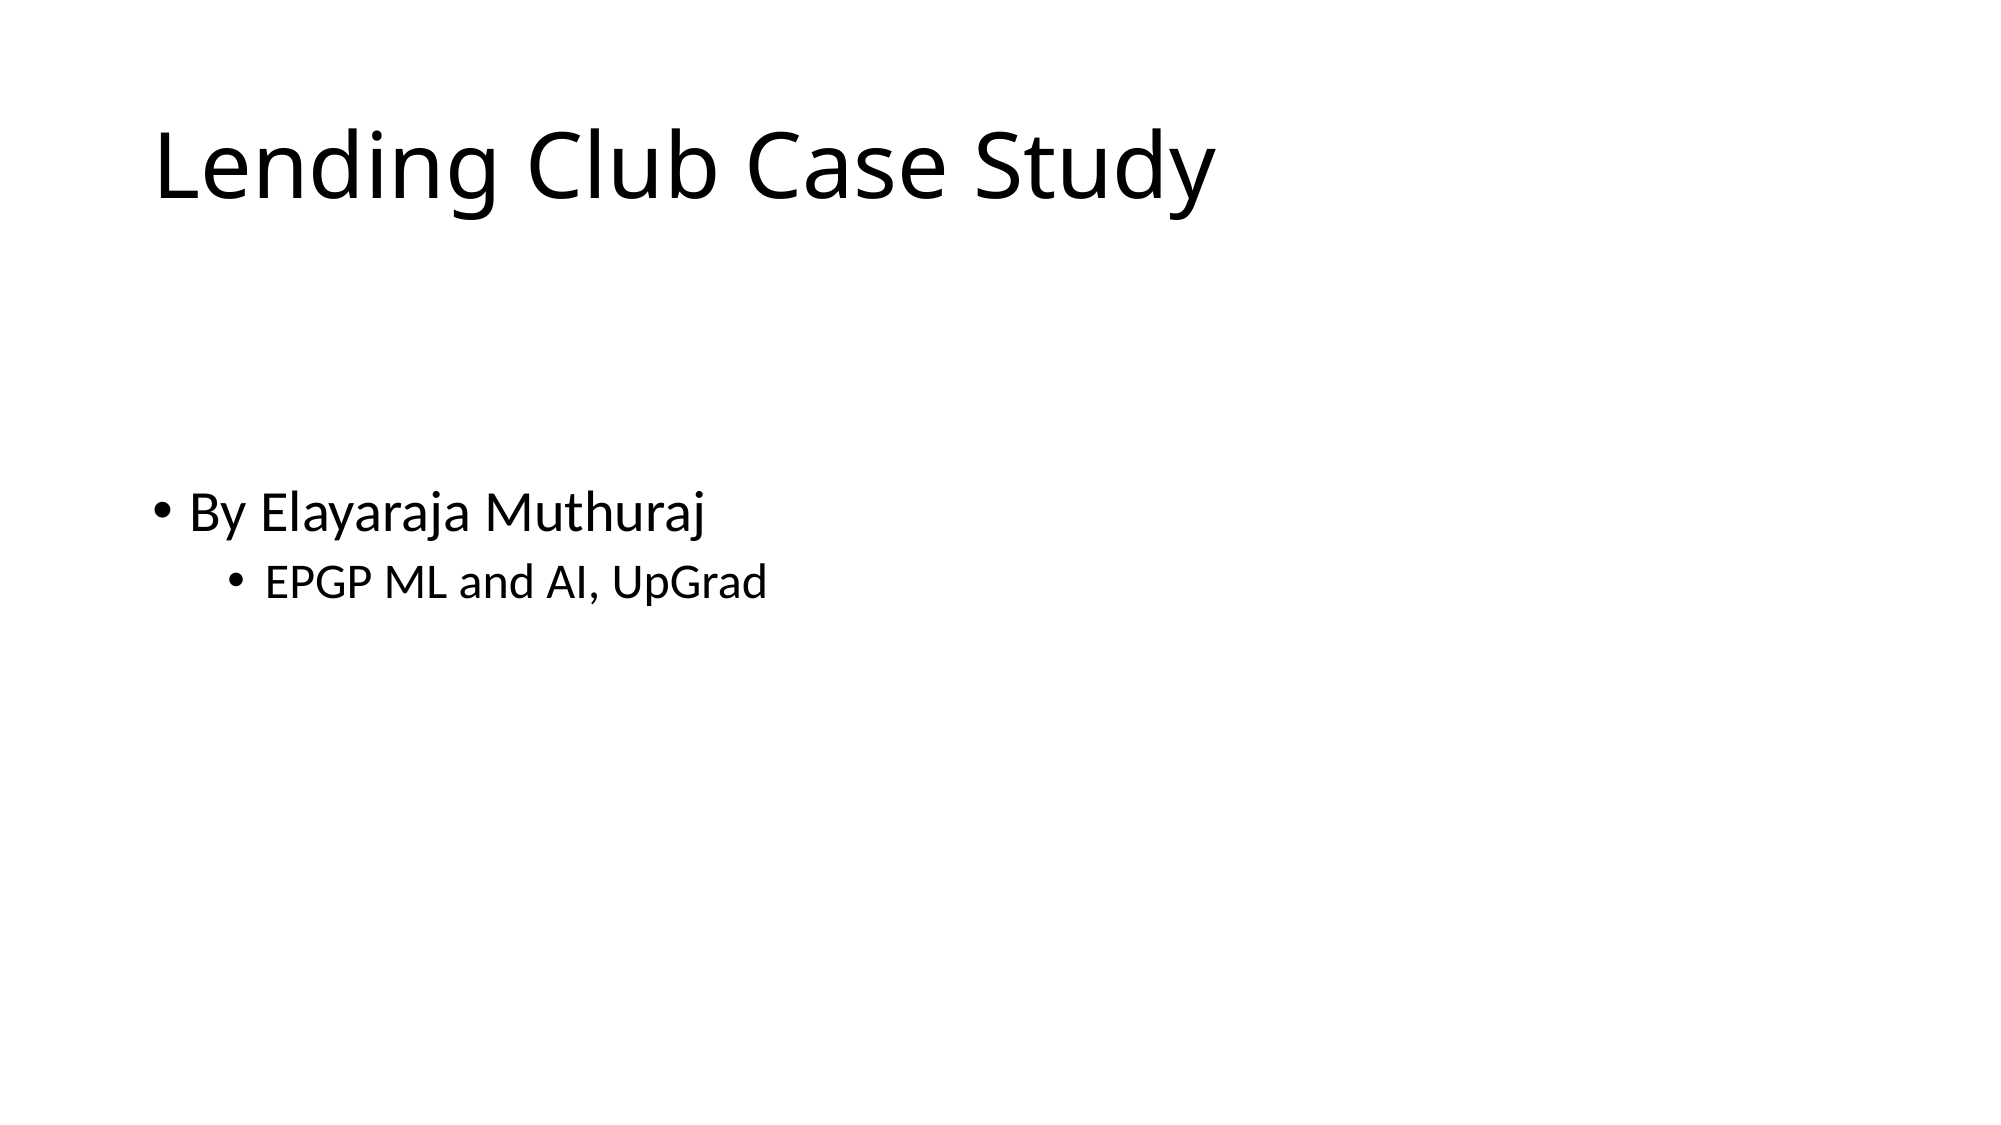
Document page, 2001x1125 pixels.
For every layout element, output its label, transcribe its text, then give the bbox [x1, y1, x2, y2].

list By Elayaraja Muthuraj EPGP ML and AI, UpGrad [137, 299, 1863, 1014]
title Lending Club Case Study [137, 59, 1863, 278]
